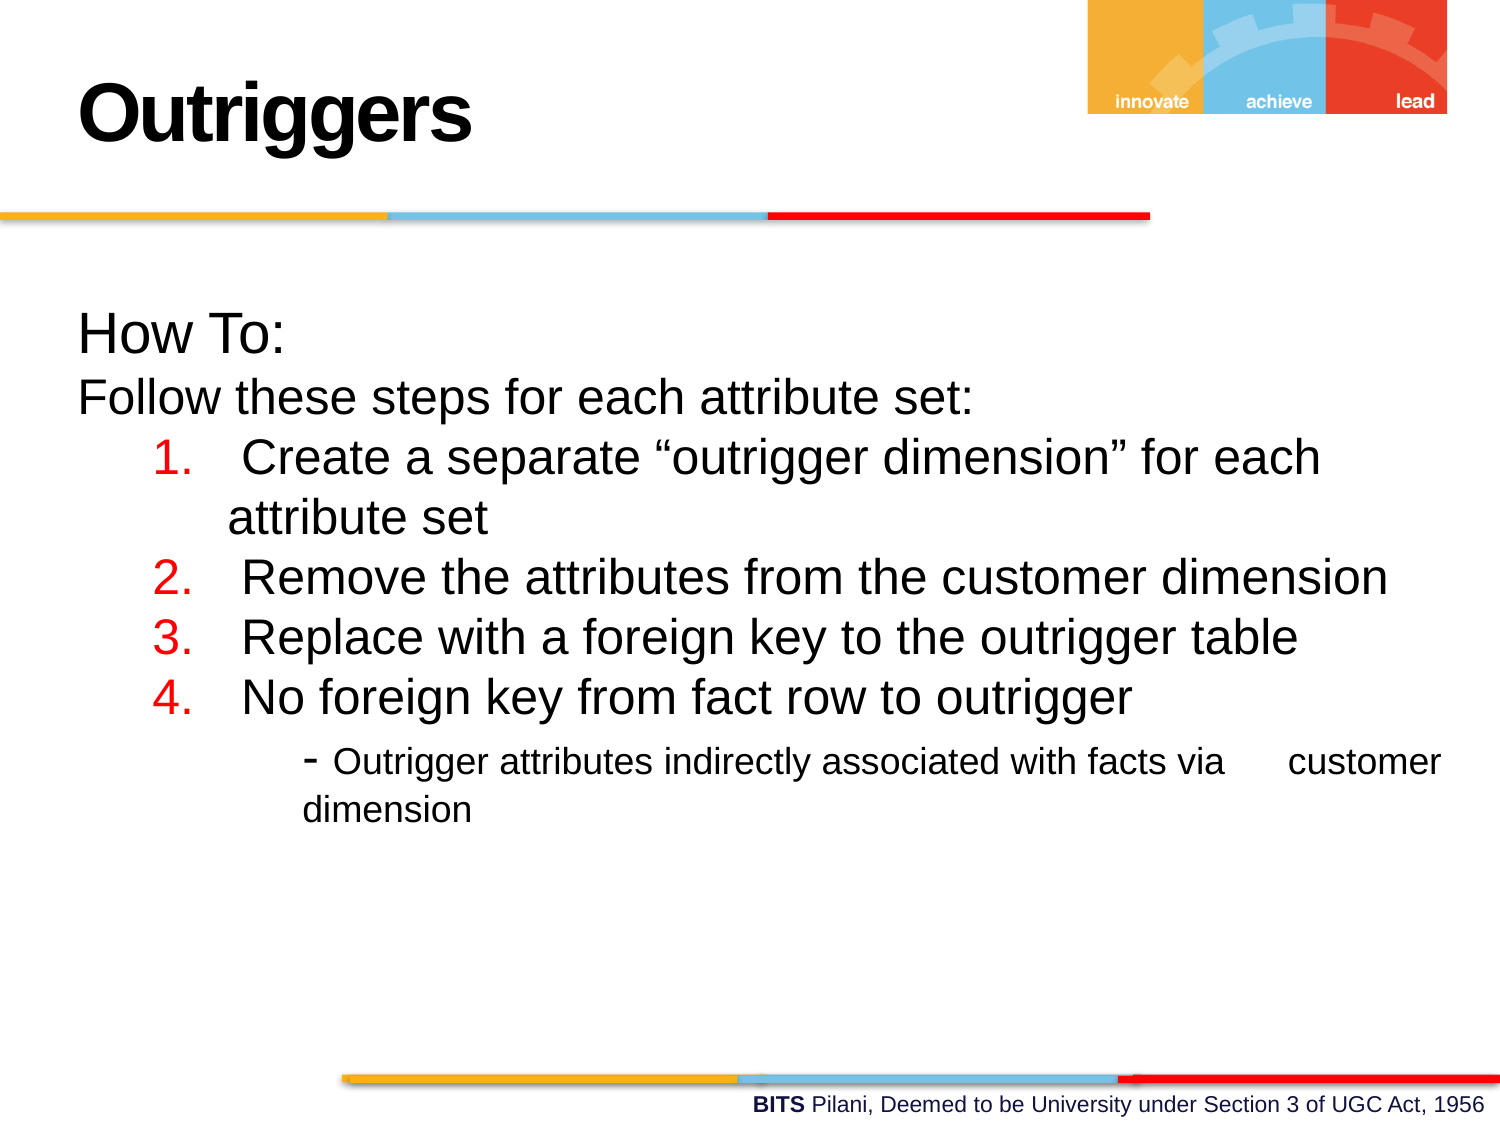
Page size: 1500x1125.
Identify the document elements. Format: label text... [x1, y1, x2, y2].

text_box How To: Follow these steps for each attribute set: Create a separate “outrigger dimension” for each attribute set Remove the attributes from the customer dimension Replace with a foreign key to the outrigger table No foreign key from fact row to outrigger - Outrigger attributes indirectly associated with facts via customer dimension [62, 287, 1463, 738]
picture [1087, 0, 1448, 114]
title Outriggers [62, 50, 1402, 167]
